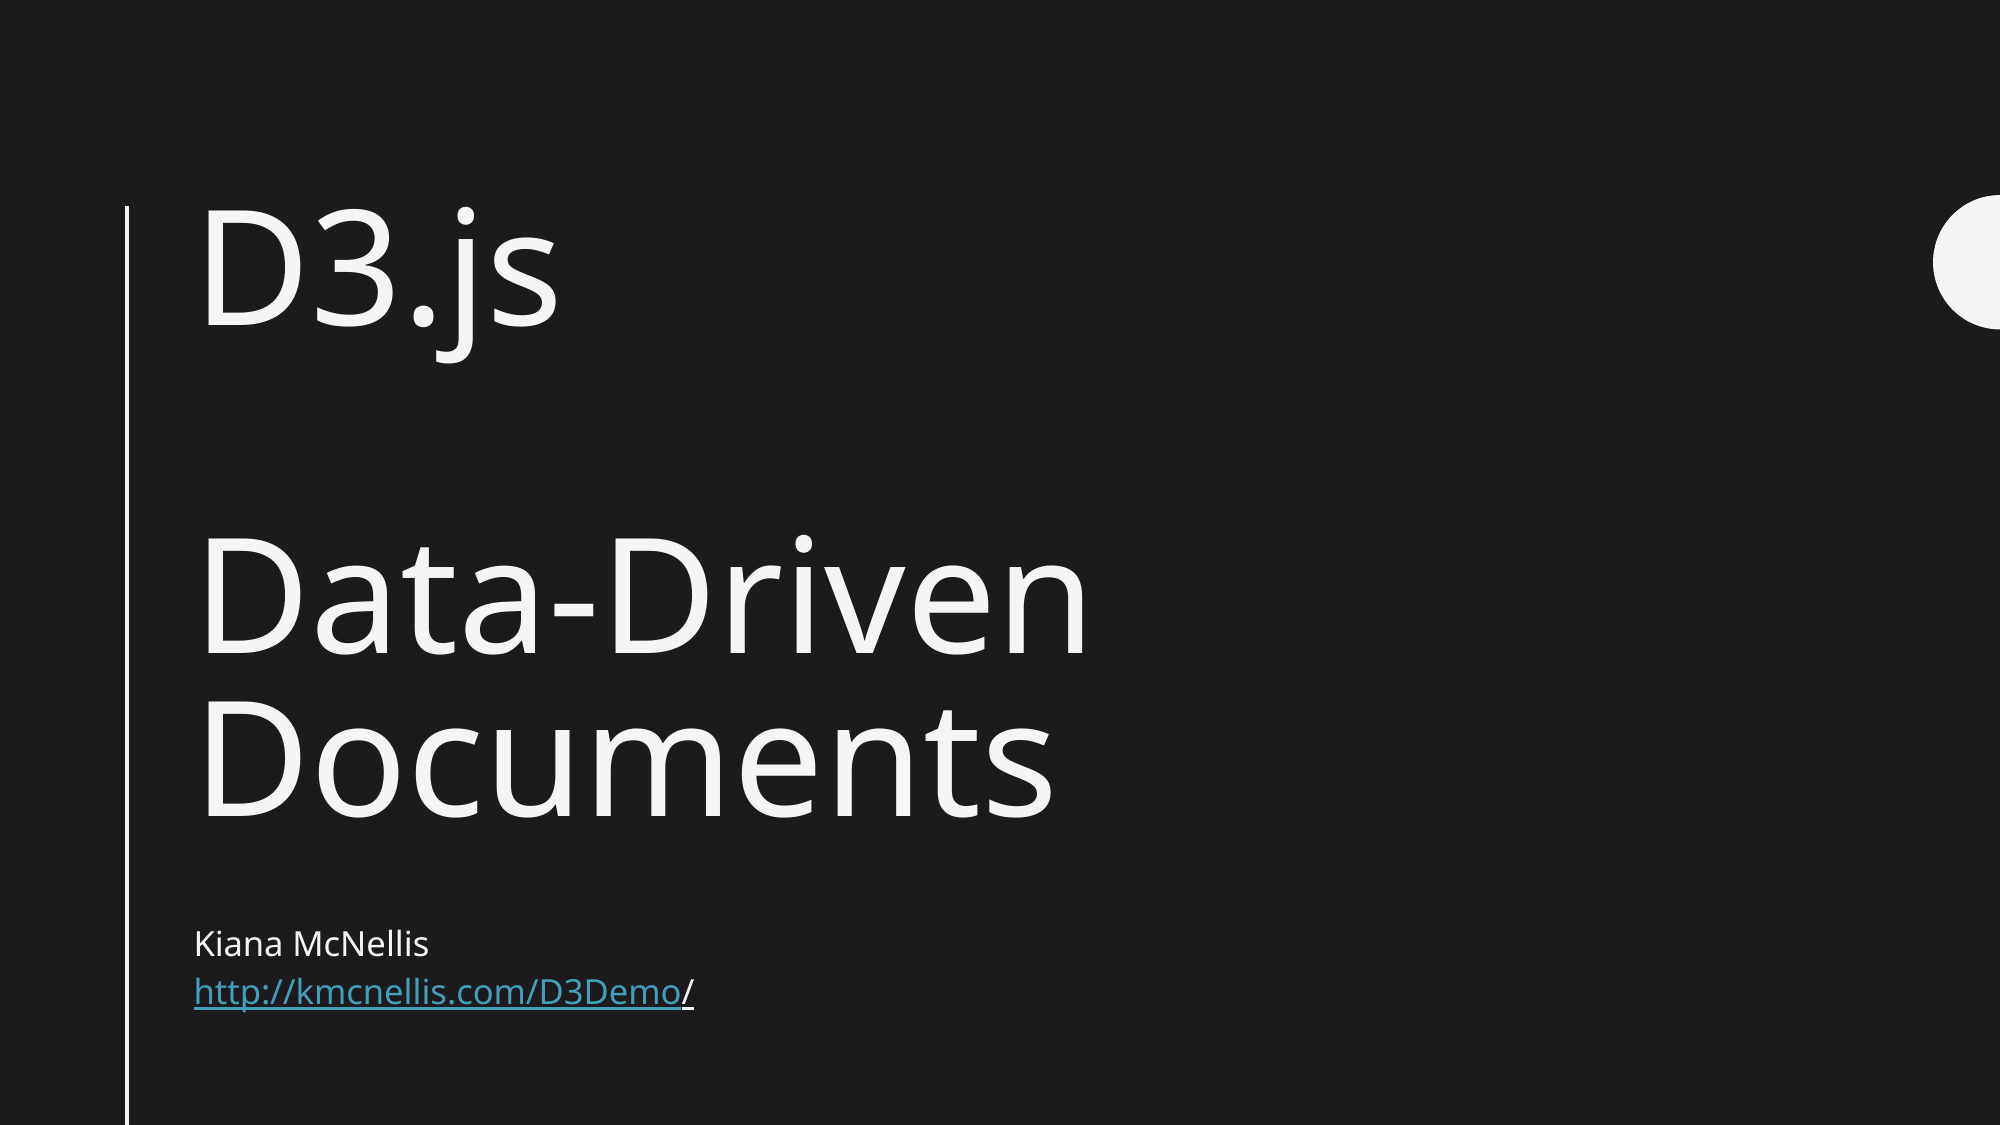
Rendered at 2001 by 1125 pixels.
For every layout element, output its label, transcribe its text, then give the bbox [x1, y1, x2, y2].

subtitle Kiana McNellis http://kmcnellis.com/D3Demo/ [178, 908, 1333, 1025]
title D3.js Data-Driven Documents [178, 187, 1333, 888]
